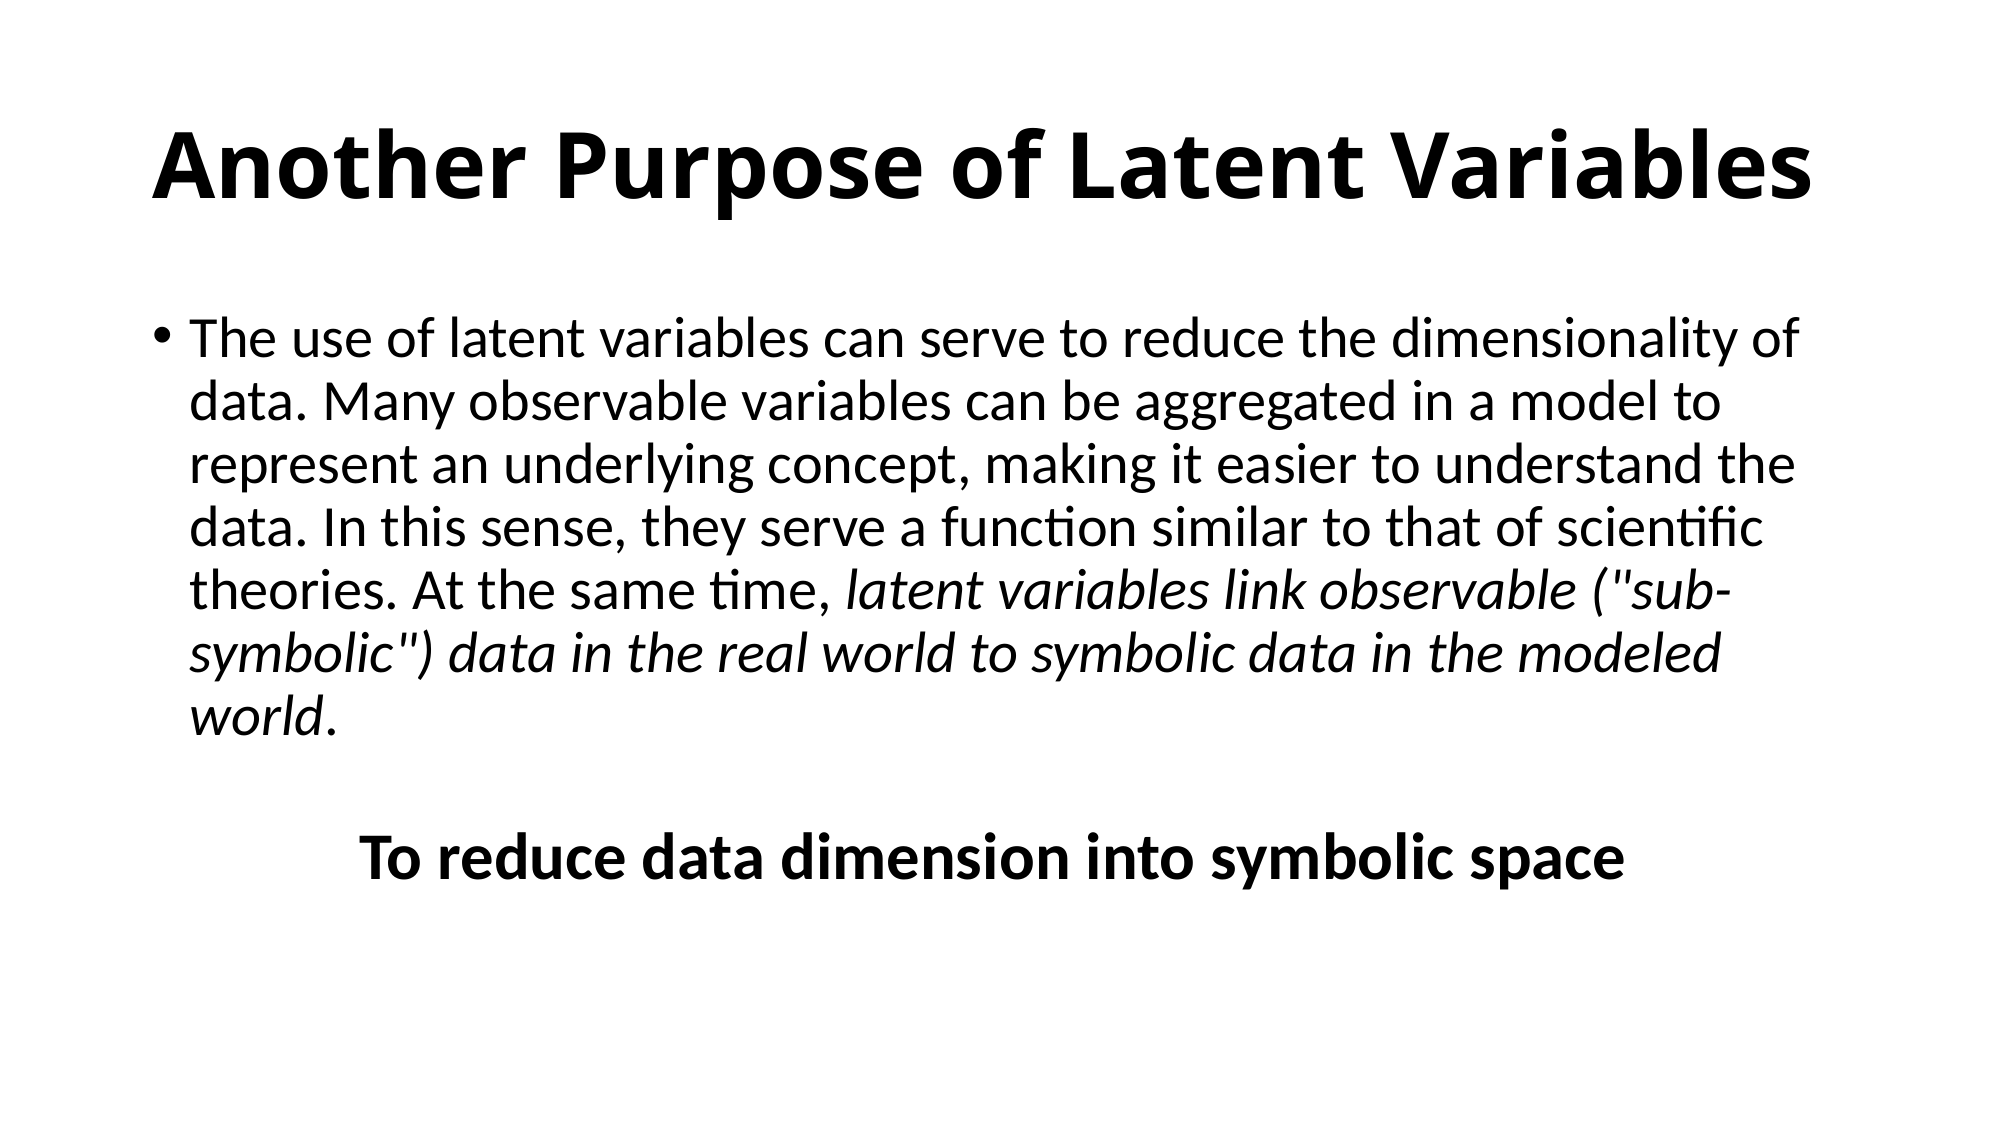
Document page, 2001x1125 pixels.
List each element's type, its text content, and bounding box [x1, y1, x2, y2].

title Another Purpose of Latent Variables [137, 59, 1863, 278]
text_box To reduce data dimension into symbolic space [344, 805, 1656, 901]
list The use of latent variables can serve to reduce the dimensionality of data. Many observable variables can be aggregated in a model to represent an underlying concept, making it easier to understand the data. In this sense, they serve a function similar to that of scientific theories. At the same time, latent variables link observable ("sub-symbolic") data in the real world to symbolic data in the modeled world. [137, 299, 1863, 1014]
